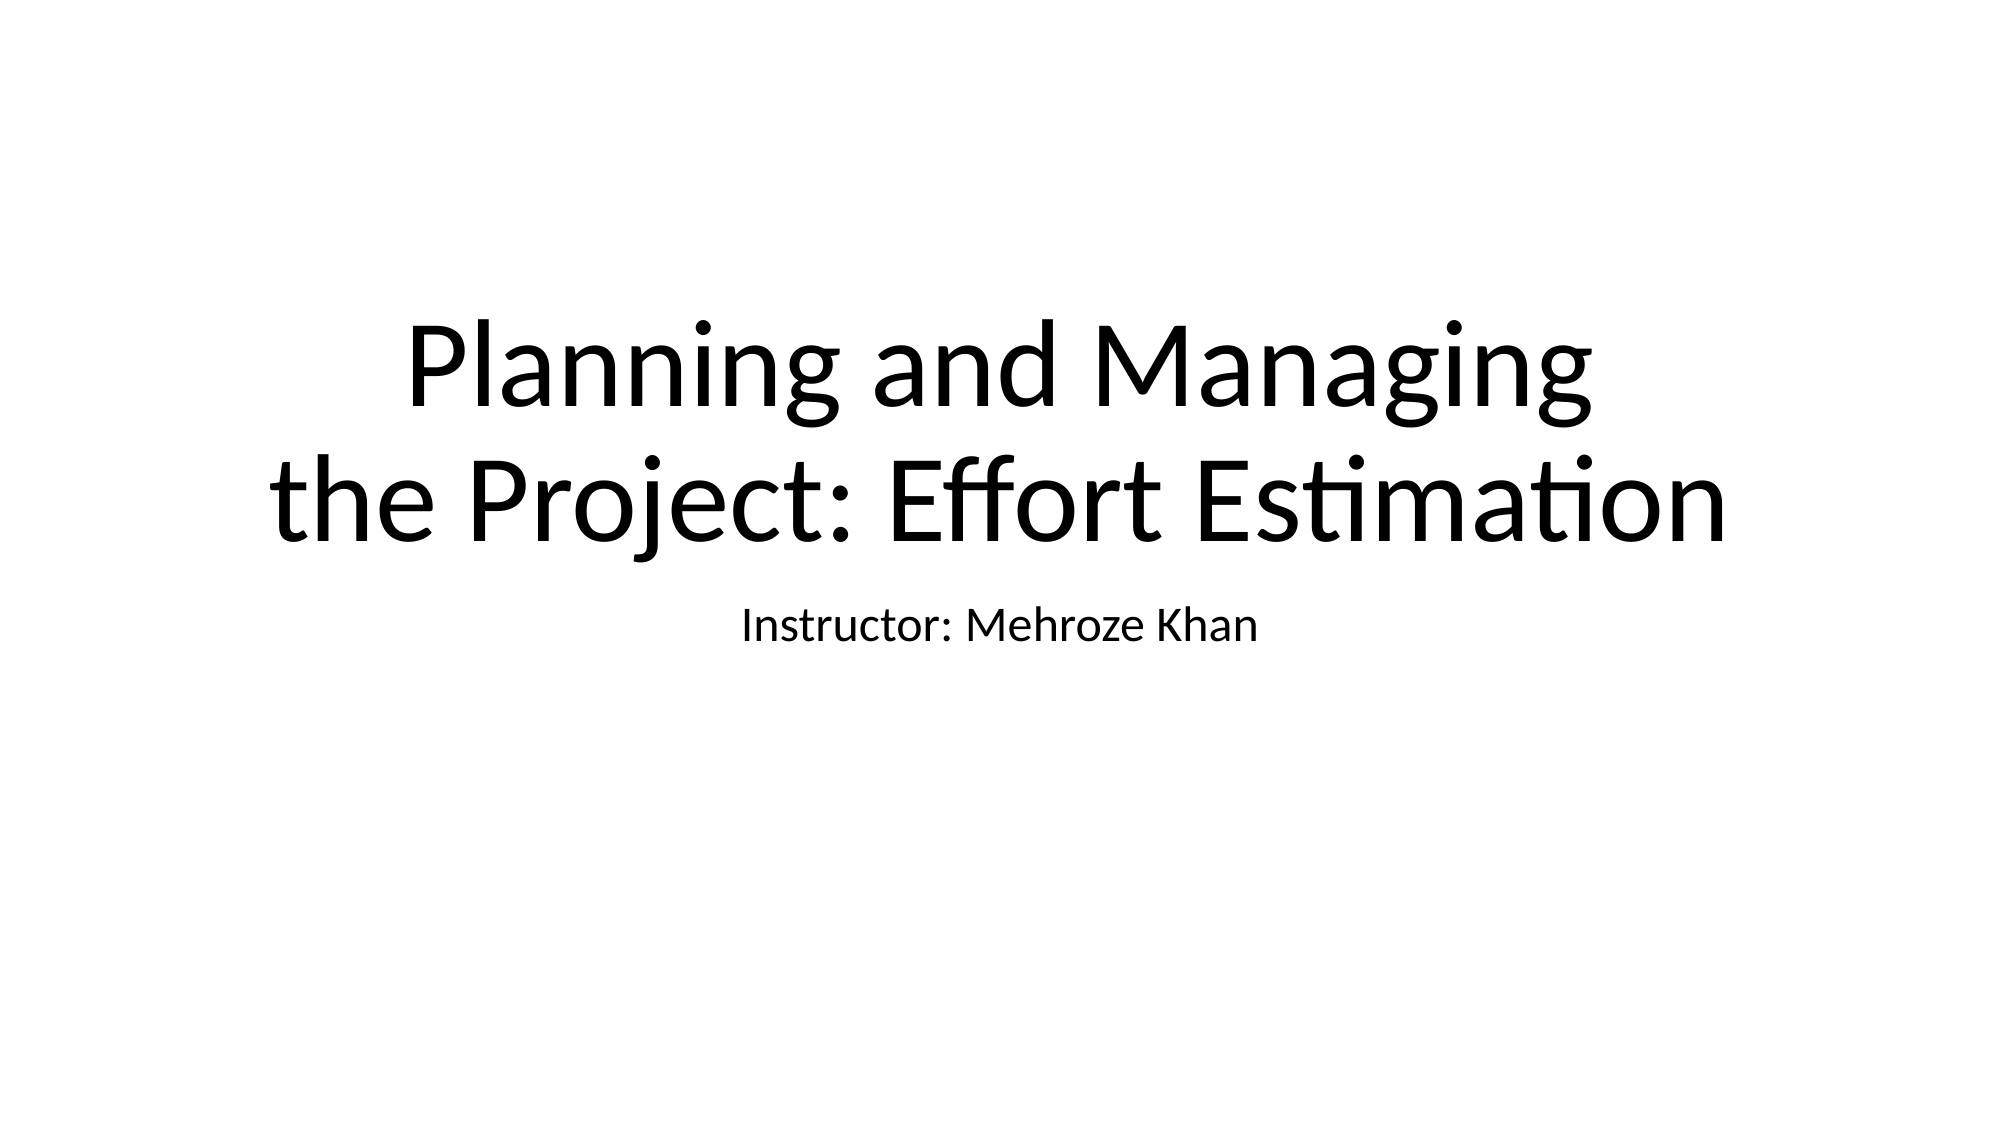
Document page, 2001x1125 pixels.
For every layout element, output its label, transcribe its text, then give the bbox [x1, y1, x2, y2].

title Planning and Managing the Project: Effort Estimation [249, 184, 1750, 576]
subtitle Instructor: Mehroze Khan [249, 590, 1750, 863]
